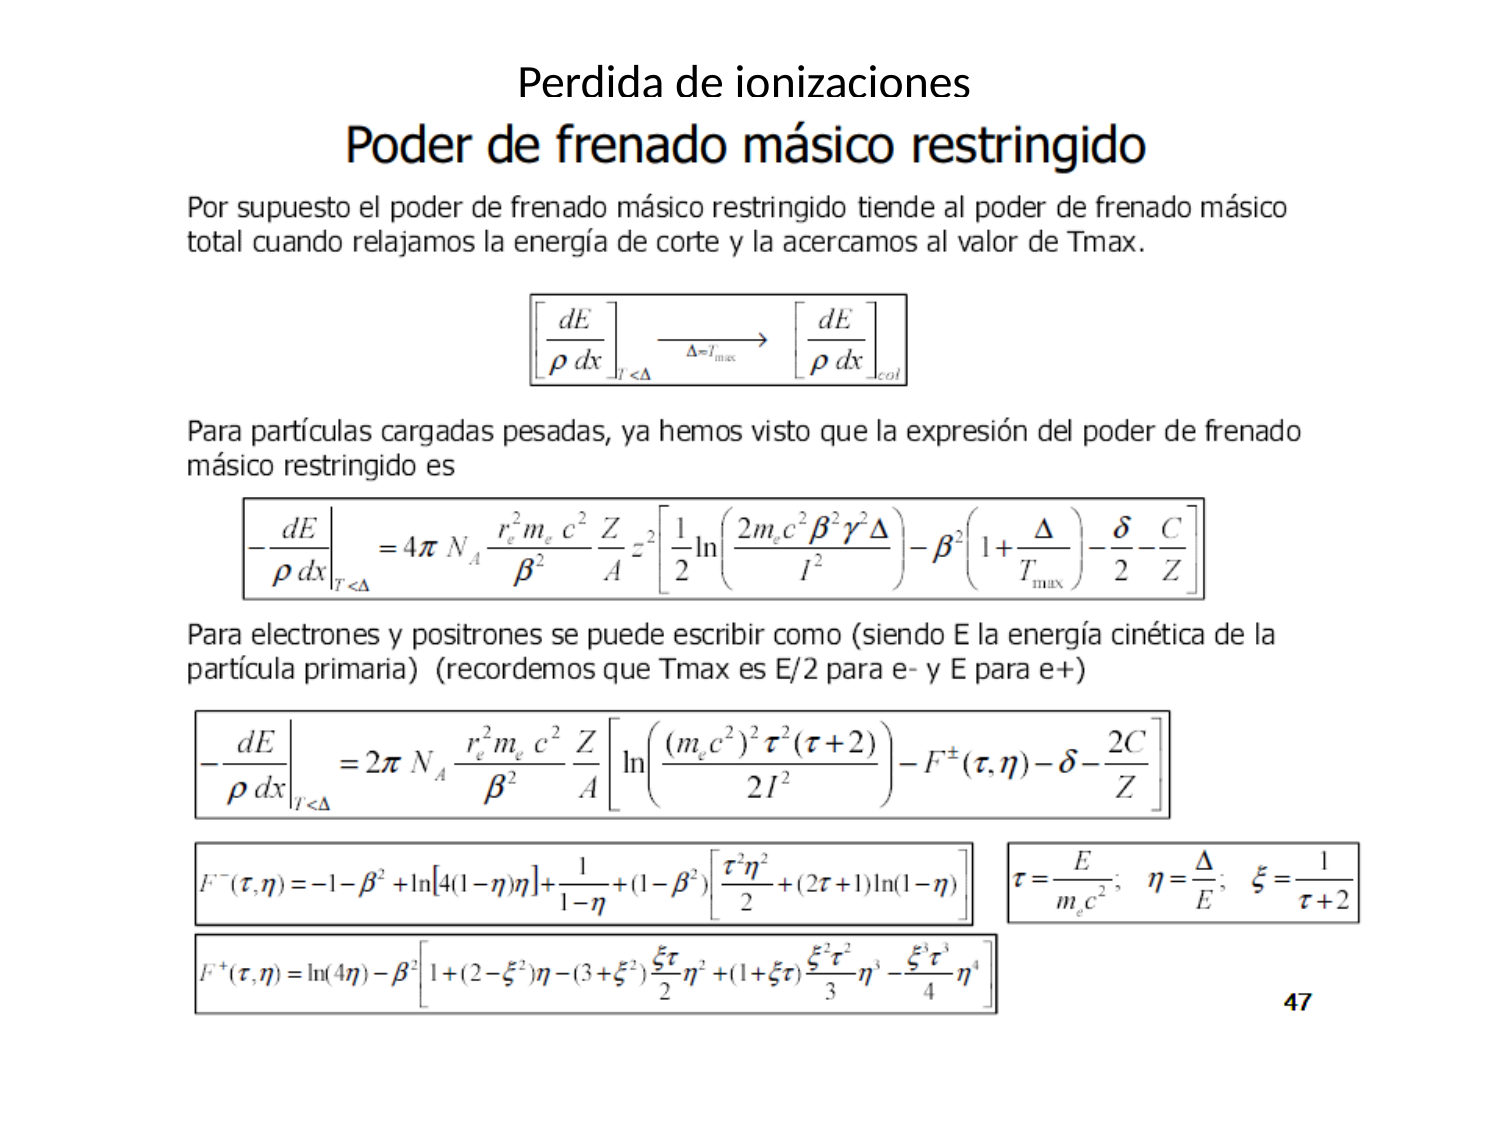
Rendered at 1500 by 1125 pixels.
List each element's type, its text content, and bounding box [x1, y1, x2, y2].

picture [123, 97, 1377, 1028]
title Perdida de ionizaciones [112, 42, 1388, 174]
